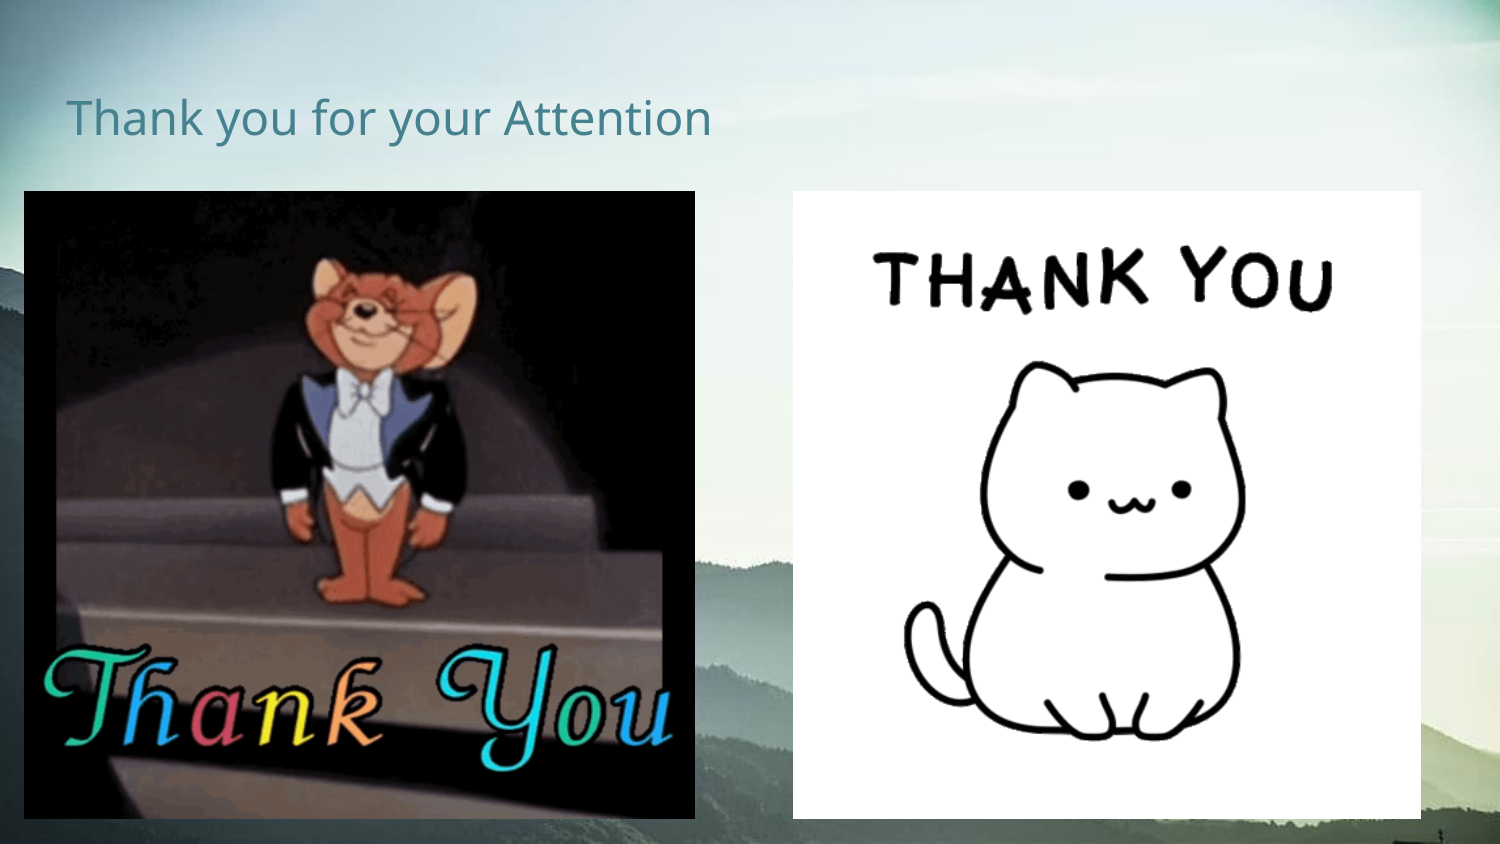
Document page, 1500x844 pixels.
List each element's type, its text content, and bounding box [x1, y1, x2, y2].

picture [0, 0, 1500, 844]
title Thank you for your Attention [51, 72, 1449, 167]
